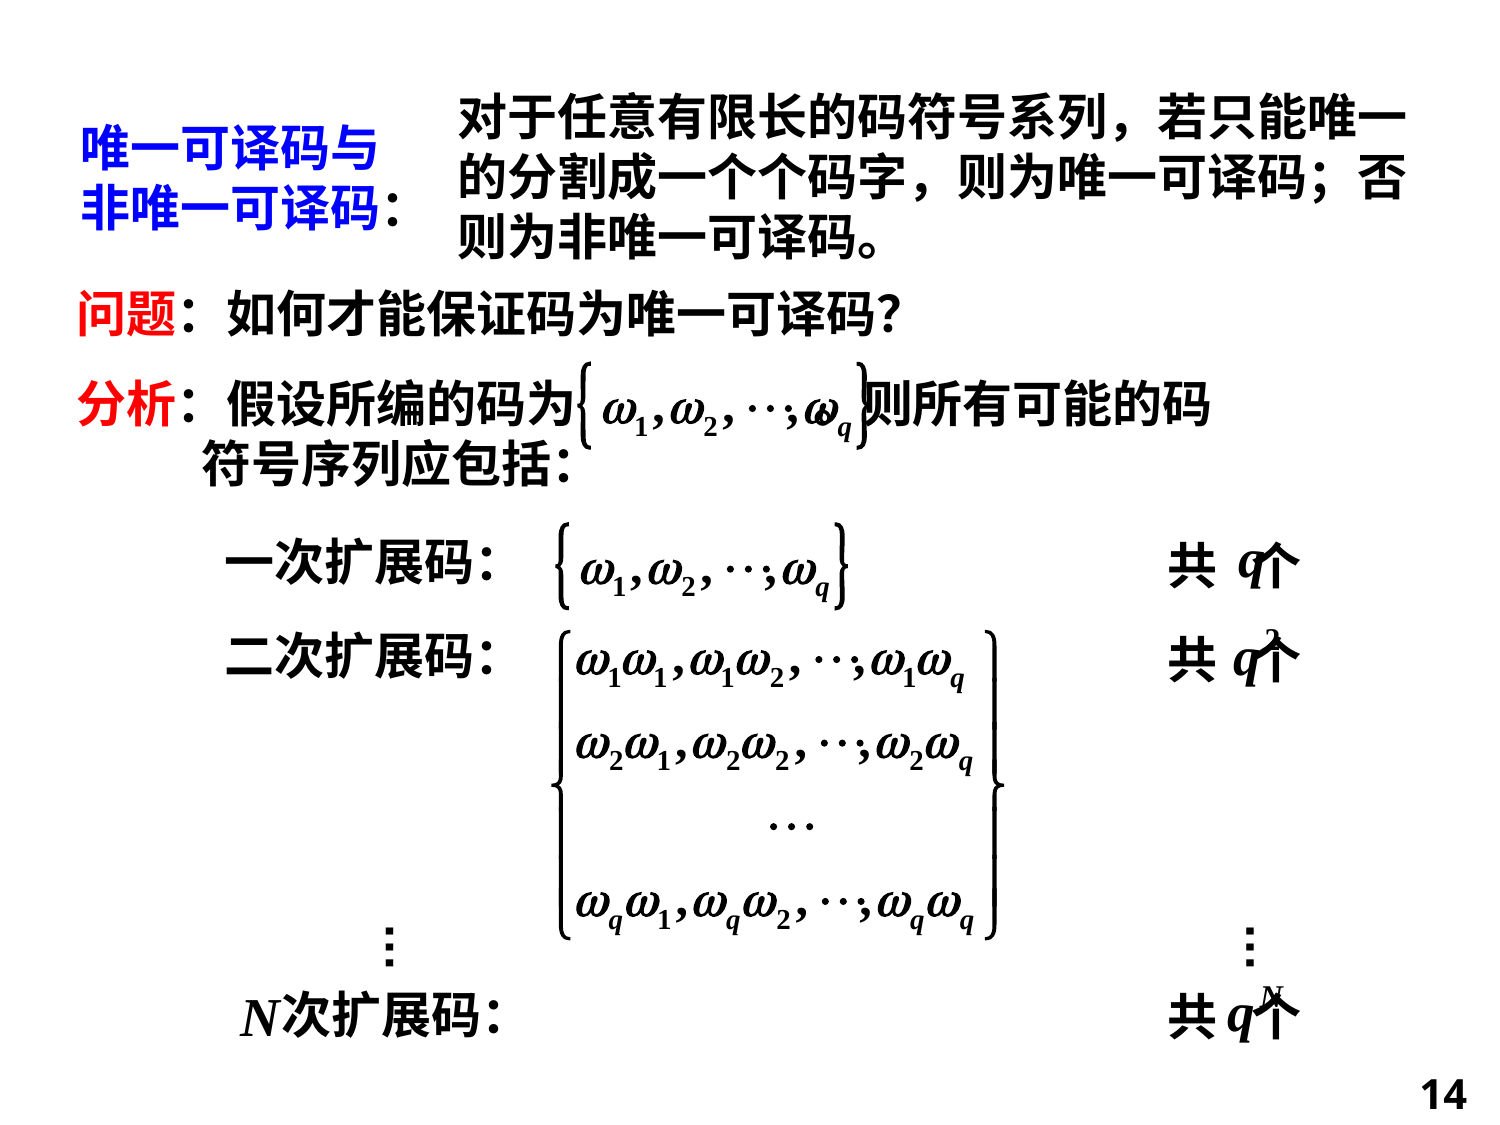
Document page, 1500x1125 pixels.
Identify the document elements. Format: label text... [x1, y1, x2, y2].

slide_number 14 [1379, 1082, 1483, 1118]
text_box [61, 360, 1500, 502]
text_box 问题：如何才能保证码为唯一可译码？ [62, 275, 1370, 350]
text_box 对于任意有限长的码符号系列，若只能唯一的分割成一个个码字，则为唯一可译码；否则为非唯一可译码。 [442, 78, 1435, 273]
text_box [209, 520, 1500, 615]
text_box 唯一可译码与 非唯一可译码： [65, 109, 442, 244]
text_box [209, 907, 1500, 1071]
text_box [209, 615, 1500, 907]
